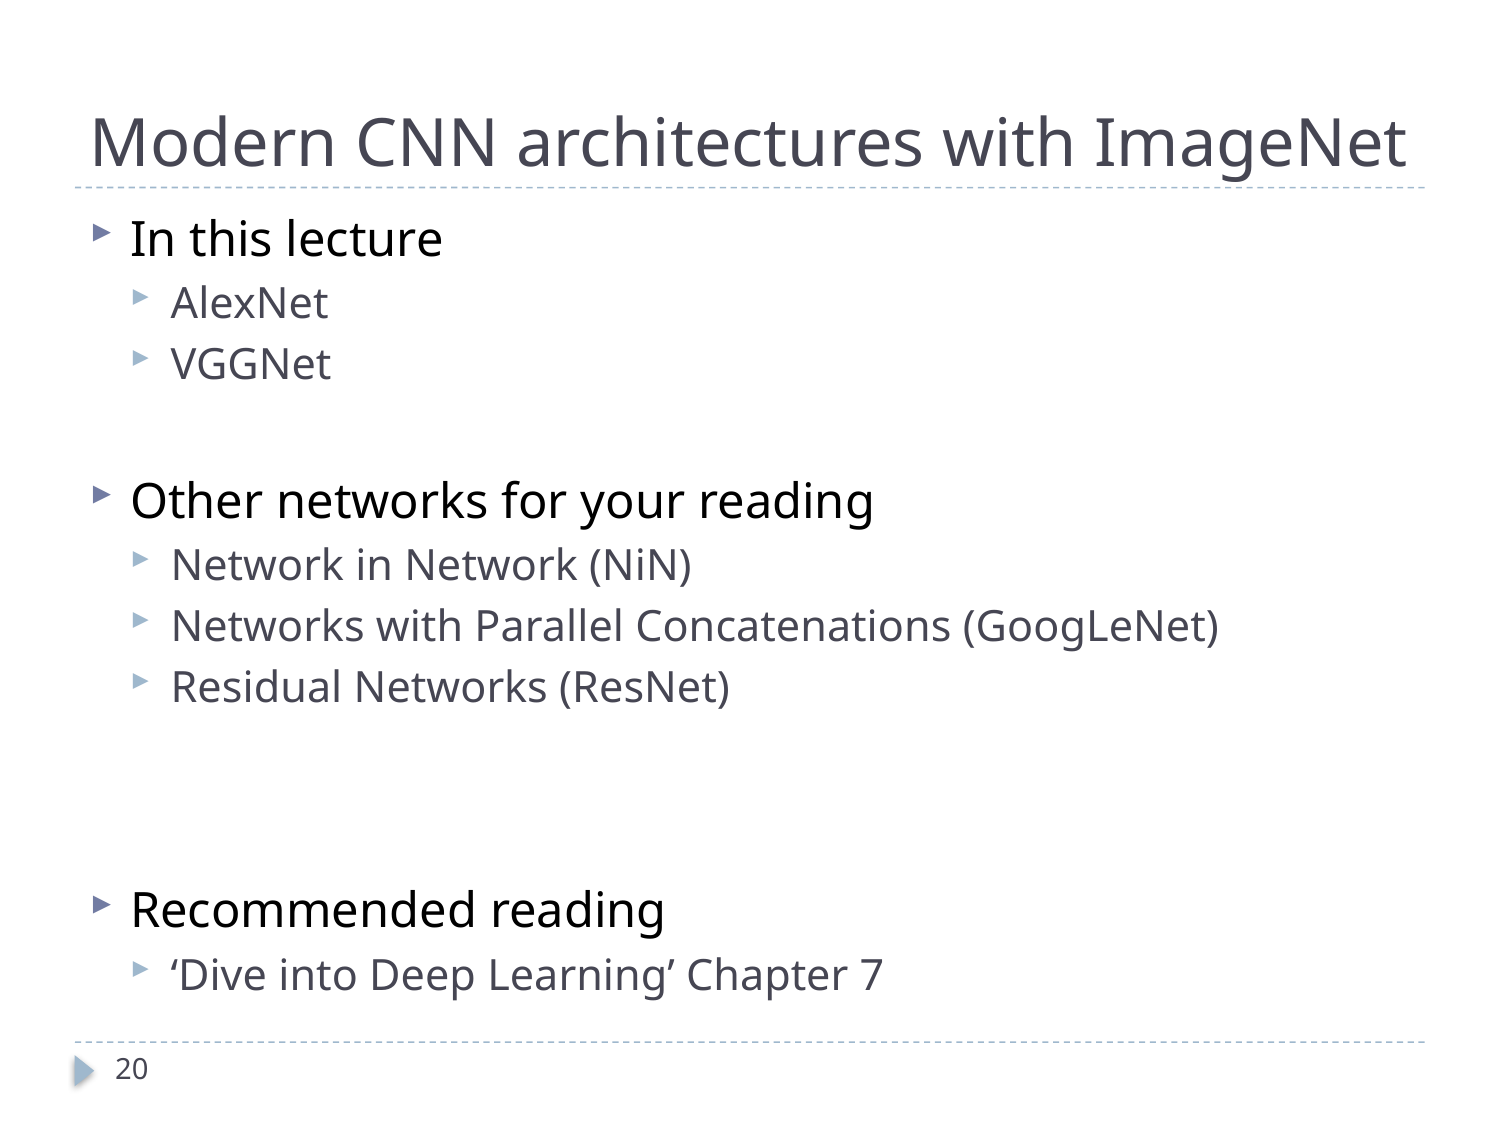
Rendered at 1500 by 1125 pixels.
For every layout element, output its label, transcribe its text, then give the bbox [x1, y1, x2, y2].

title Modern CNN architectures with ImageNet [75, 24, 1425, 188]
list In this lecture AlexNet VGGNet Other networks for your reading Network in Network (NiN) Networks with Parallel Concatenations (GoogLeNet) Residual Networks (ResNet) Recommended reading ‘Dive into Deep Learning’ Chapter 7 [75, 200, 1425, 1010]
slide_number 20 [100, 1042, 426, 1103]
